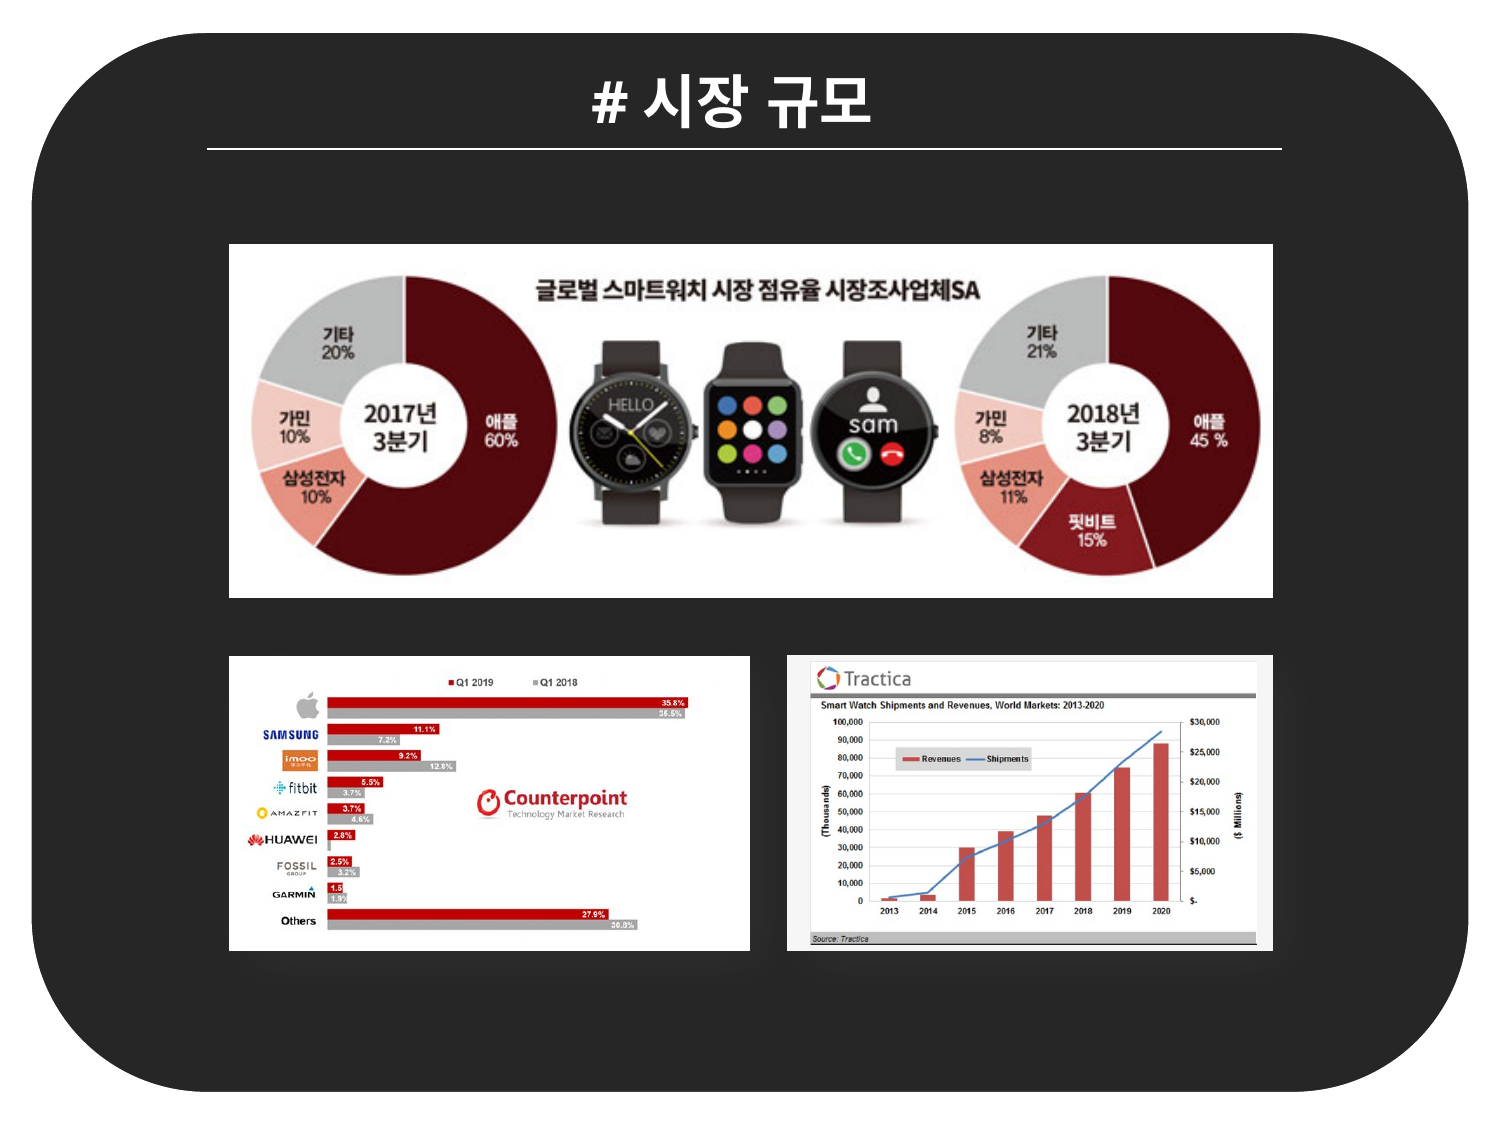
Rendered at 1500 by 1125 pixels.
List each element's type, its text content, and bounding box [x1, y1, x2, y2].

picture [787, 655, 1273, 951]
text_box #시장 규모 [312, 57, 1152, 143]
text_box [27, 28, 1473, 1097]
picture [229, 244, 1273, 599]
picture [229, 656, 751, 951]
